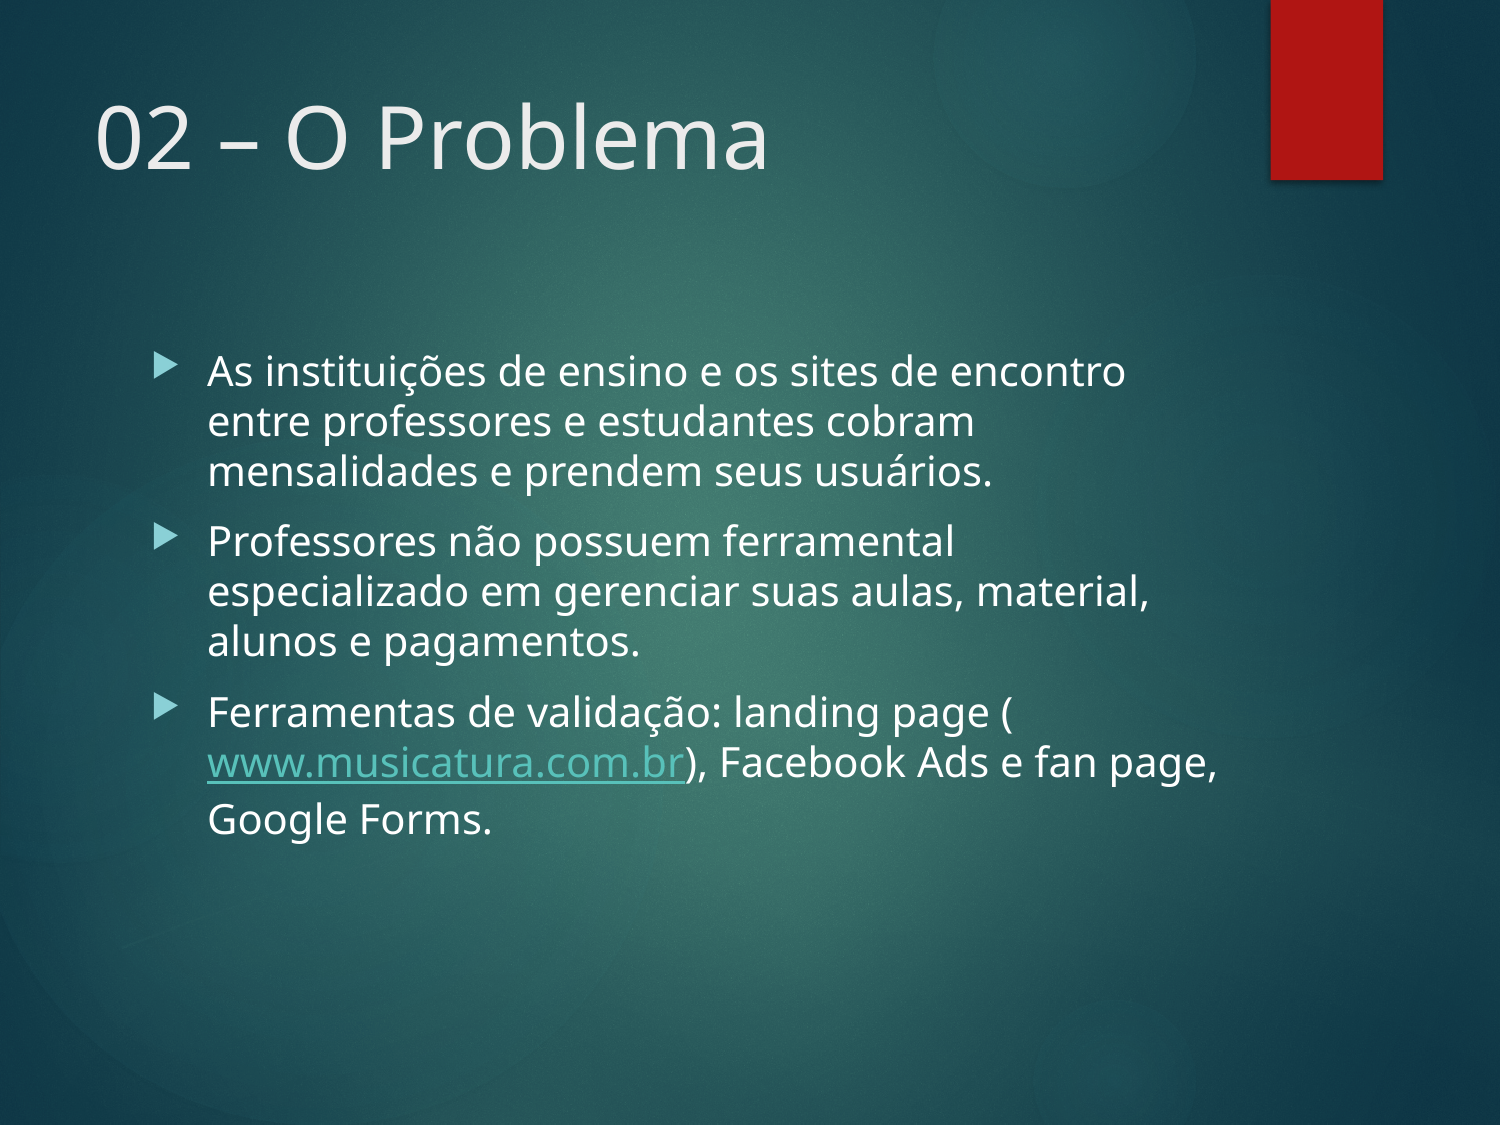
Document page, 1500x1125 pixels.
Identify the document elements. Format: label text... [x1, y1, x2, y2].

list As instituições de ensino e os sites de encontro entre professores e estudantes cobram mensalidades e prendem seus usuários. Professores não possuem ferramental especializado em gerenciar suas aulas, material, alunos e pagamentos. Ferramentas de validação: landing page (www.musicatura.com.br), Facebook Ads e fan page, Google Forms. [135, 336, 1237, 1025]
title 02 – O Problema [79, 74, 1237, 304]
